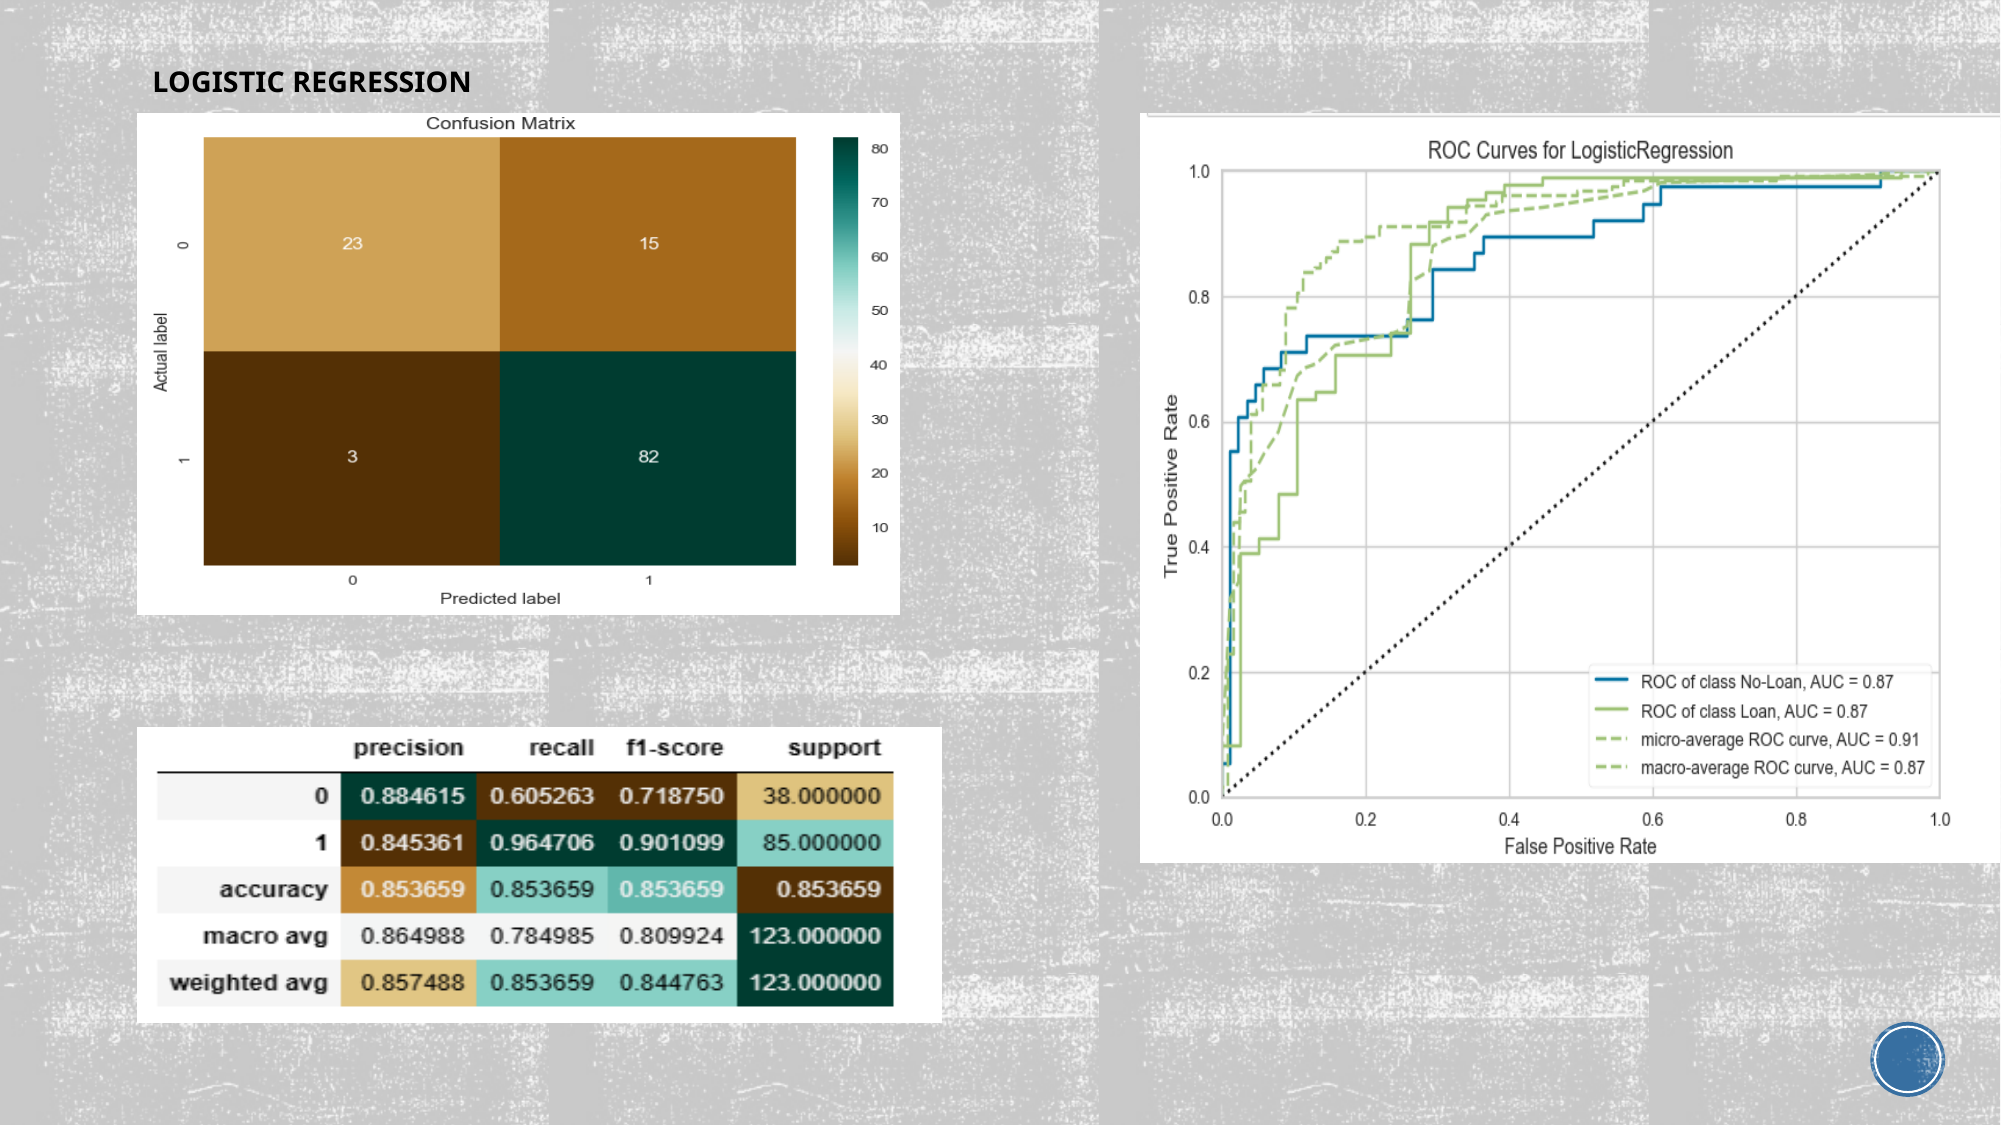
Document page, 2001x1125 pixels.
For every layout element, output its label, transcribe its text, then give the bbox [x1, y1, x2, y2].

title LOGISTIC REGRESSION [137, 59, 1863, 142]
picture [1140, 113, 2000, 863]
picture [137, 727, 942, 1023]
picture [137, 113, 900, 615]
